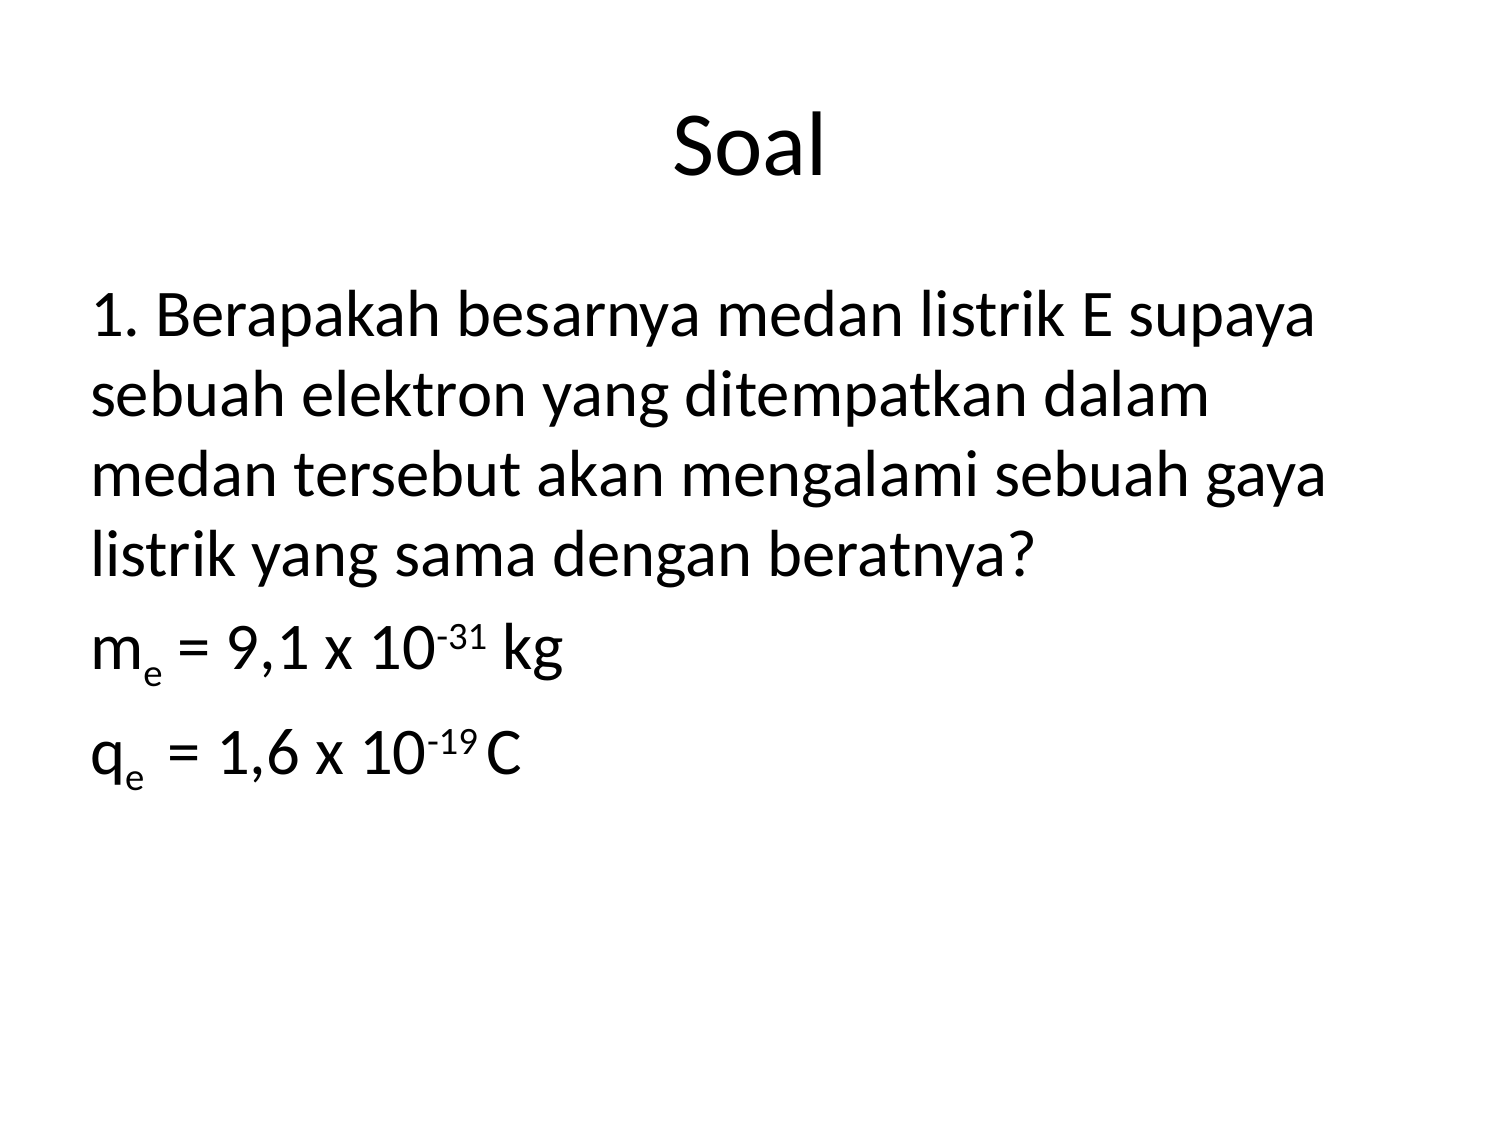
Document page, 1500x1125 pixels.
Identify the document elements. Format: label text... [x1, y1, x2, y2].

title Soal [75, 45, 1425, 233]
list 1. Berapakah besarnya medan listrik E supaya sebuah elektron yang ditempatkan dalam medan tersebut akan mengalami sebuah gaya listrik yang sama dengan beratnya? me = 9,1 x 10-31 kg qe = 1,6 x 10-19 C [75, 262, 1425, 1005]
